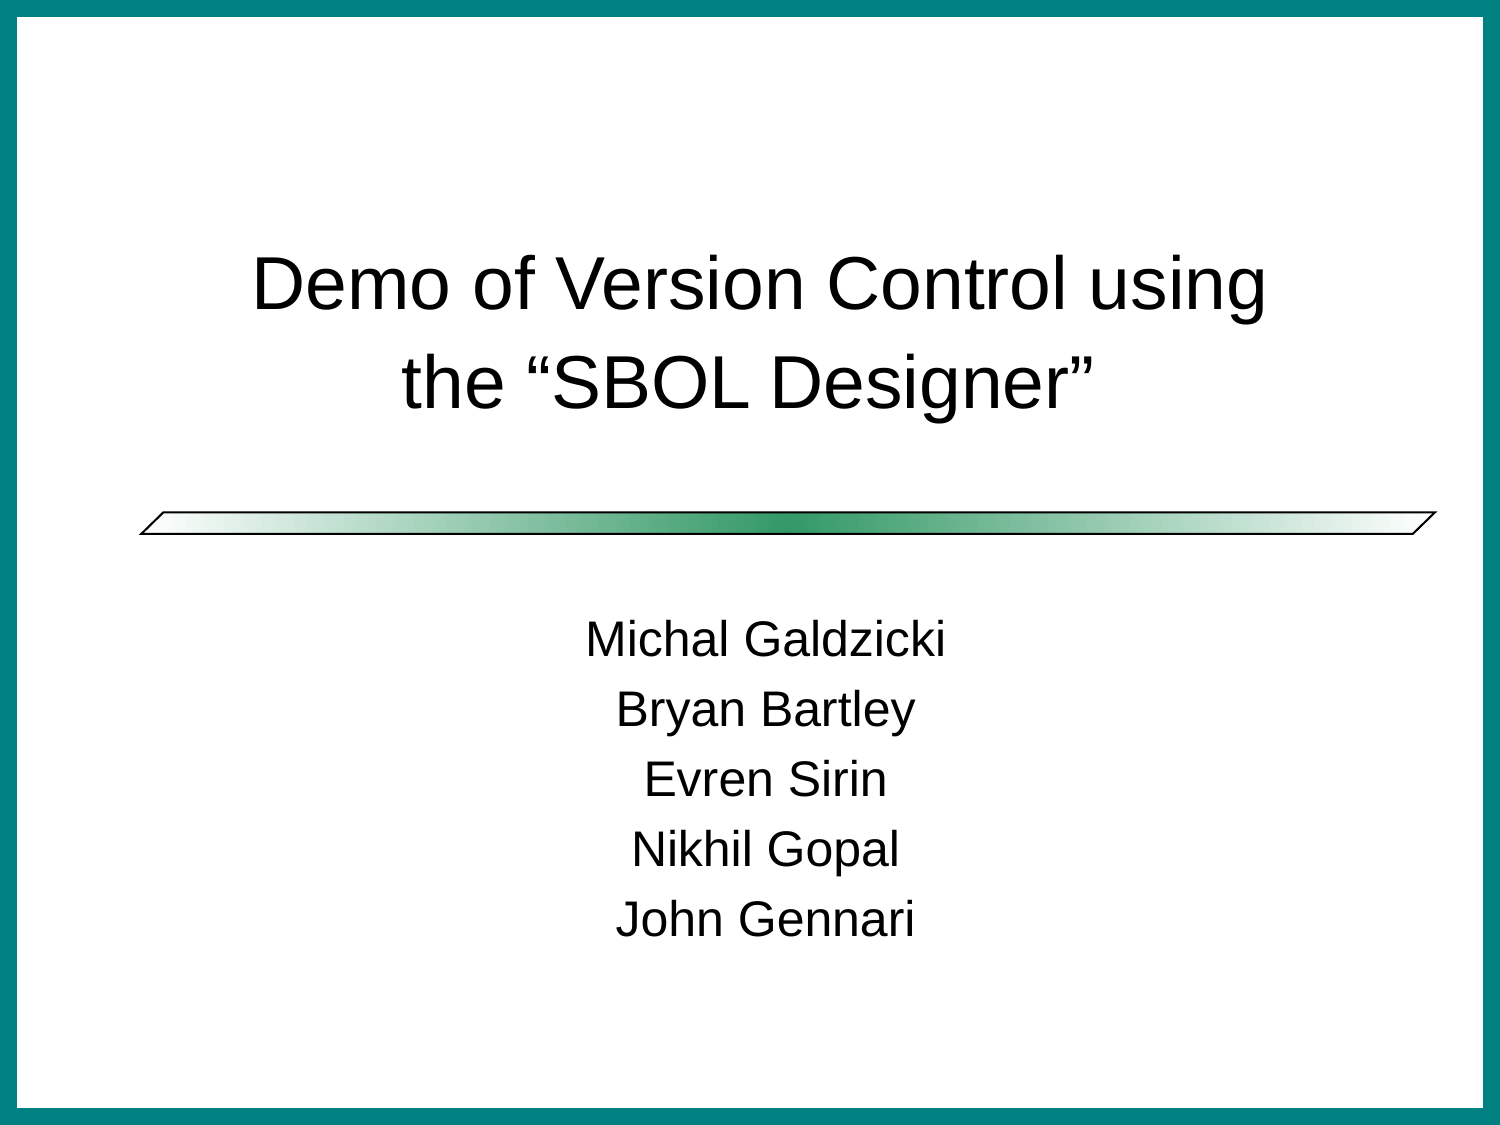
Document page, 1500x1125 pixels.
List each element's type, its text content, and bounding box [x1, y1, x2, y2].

title Demo of Version Control using the “SBOL Designer” [68, 210, 1453, 450]
subtitle Michal Galdzicki Bryan Bartley Evren Sirin Nikhil Gopal John Gennari [240, 598, 1291, 1005]
